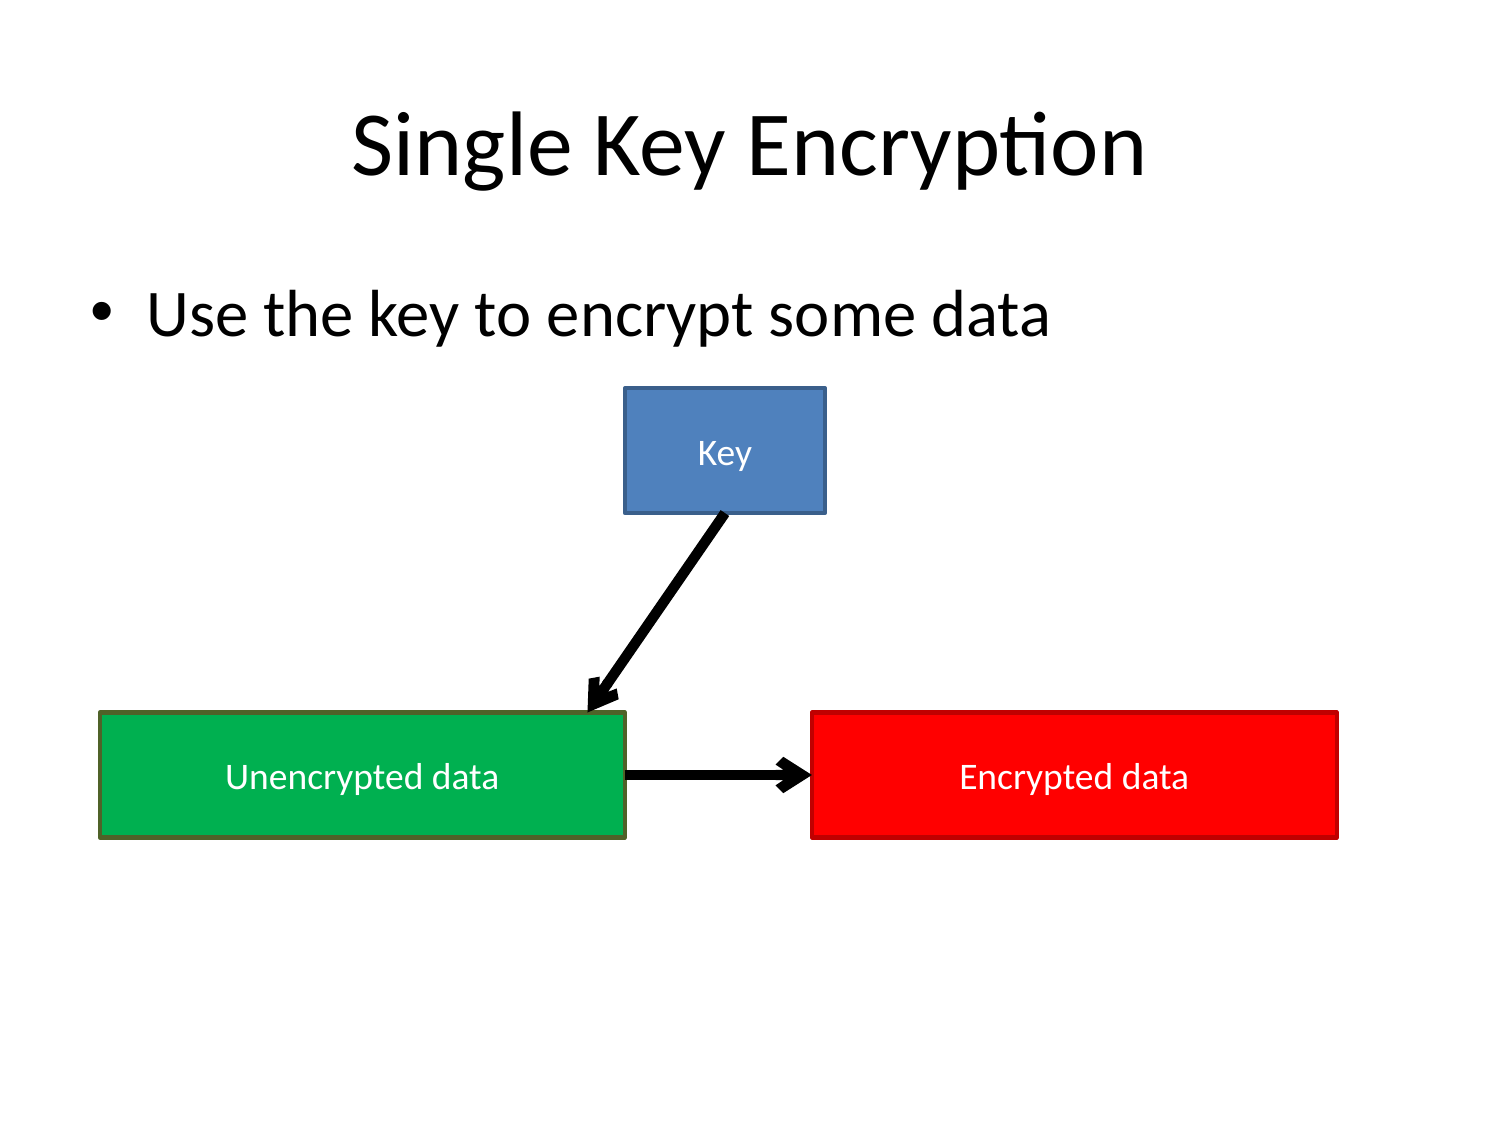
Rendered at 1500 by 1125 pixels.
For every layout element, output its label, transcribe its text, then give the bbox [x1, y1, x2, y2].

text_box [587, 512, 726, 713]
title Single Key Encryption [75, 45, 1425, 233]
text_box Encrypted data [810, 710, 1339, 840]
text_box Key [623, 386, 827, 515]
list Use the key to encrypt some data [75, 262, 1425, 1005]
text_box Unencrypted data [98, 710, 627, 840]
